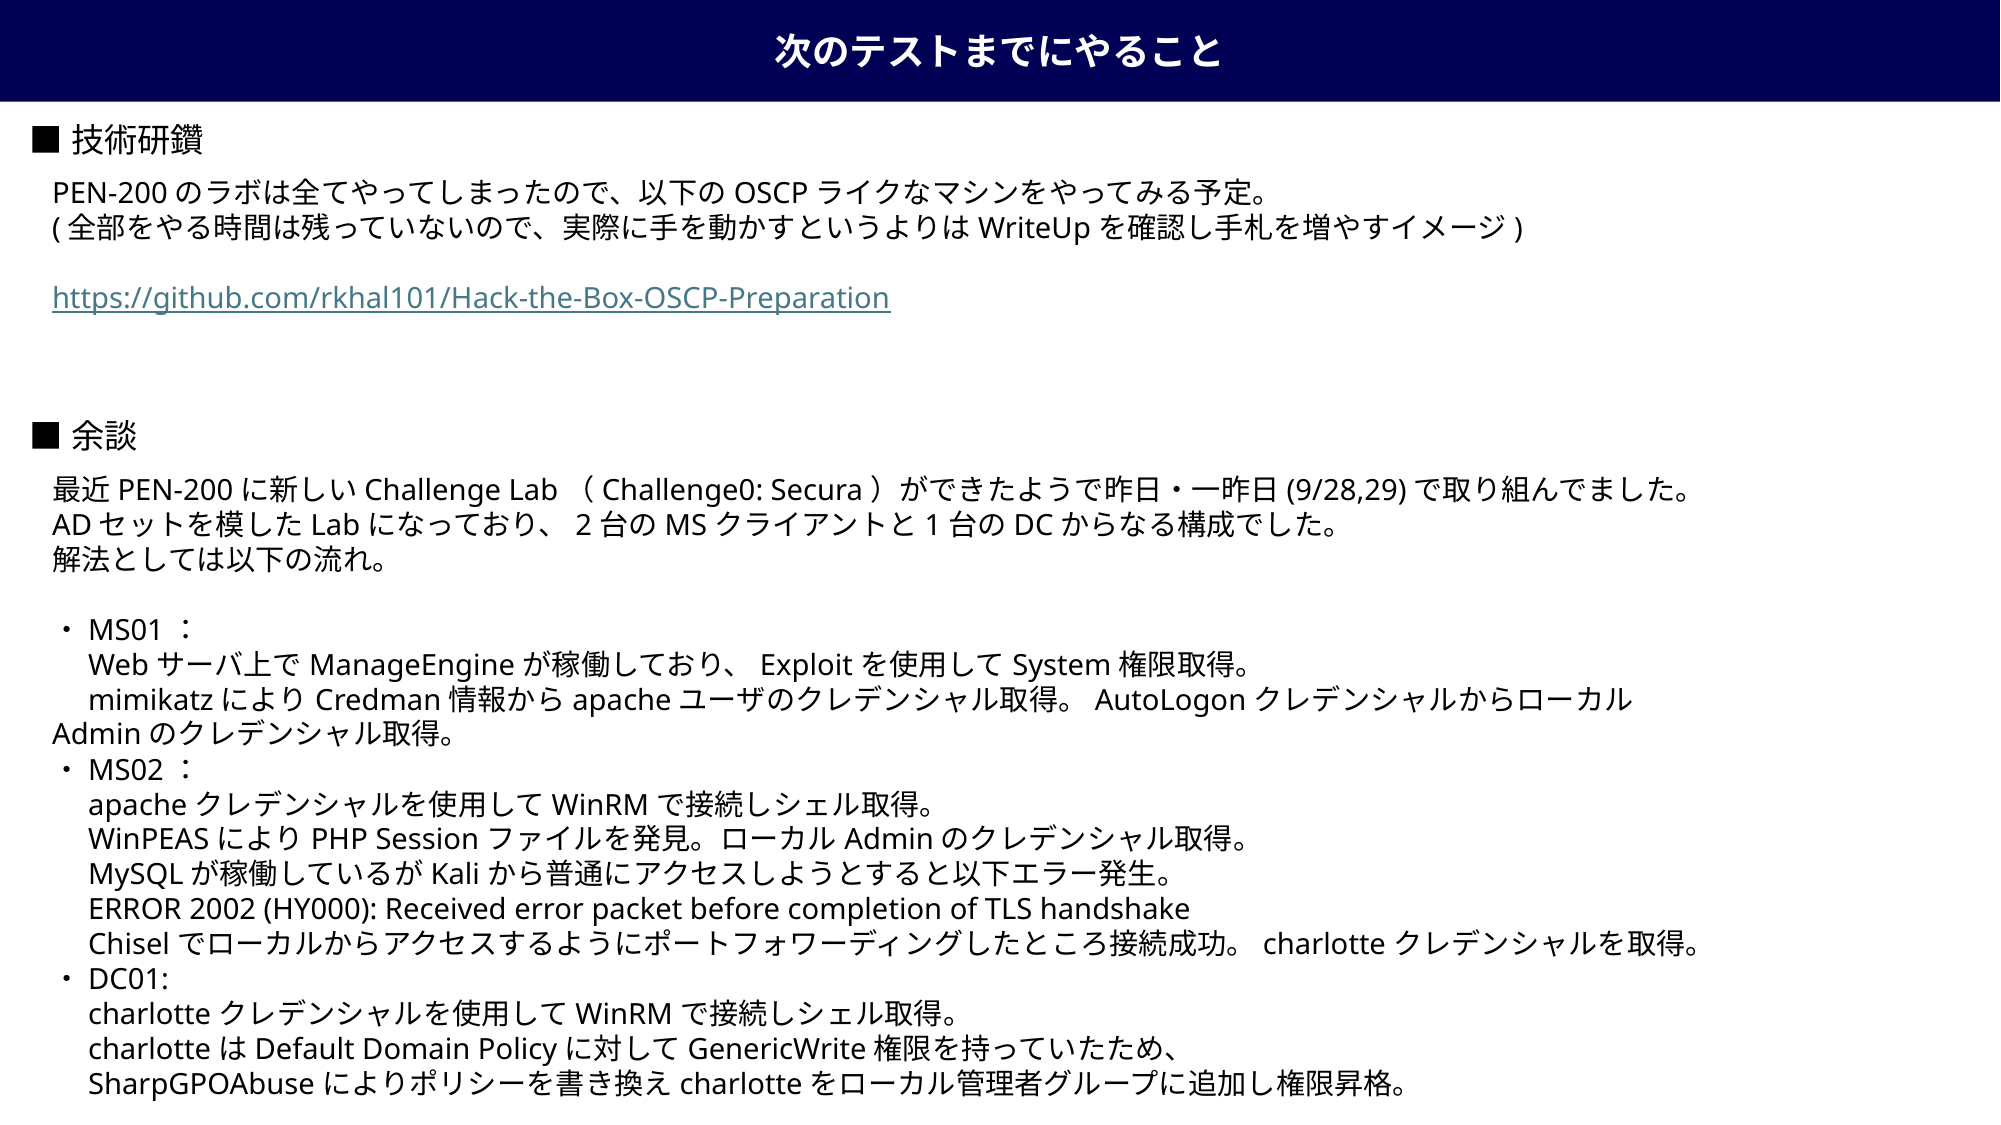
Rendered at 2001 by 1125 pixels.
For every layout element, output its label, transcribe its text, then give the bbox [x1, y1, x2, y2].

text_box 最近PEN-200に新しいChallenge Lab（Challenge0: Secura）ができたようで昨日・一昨日(9/28,29)で取り組んでました。 ADセットを模したLabになっており、2台のMSクライアントと1台のDCからなる構成でした。 解法としては以下の流れ。 ・MS01： Webサーバ上でManageEngineが稼働しており、Exploitを使用してSystem権限取得。 mimikatzによりCredman情報からapacheユーザのクレデンシャル取得。AutoLogonクレデンシャルからローカルAdminのクレデンシャル取得。 ・MS02： apacheクレデンシャルを使用してWinRMで接続しシェル取得。 WinPEASによりPHP Sessionファイルを発見。ローカルAdminのクレデンシャル取得。 MySQLが稼働しているがKaliから普通にアクセスしようとすると以下エラー発生。 ERROR 2002 (HY000): Received error packet before completion of TLS handshake Chiselでローカルからアクセスするようにポートフォワーディングしたところ接続成功。charlotteクレデンシャルを取得。 ・DC01: charlotteクレデンシャルを使用してWinRMで接続しシェル取得。 charlotteはDefault Domain Policyに対してGenericWrite権限を持っていたため、 SharpGPOAbuseによりポリシーを書き換えcharlotteをローカル管理者グループに追加し権限昇格。 [37, 463, 1727, 1108]
text_box PEN-200のラボは全てやってしまったので、以下のOSCPライクなマシンをやってみる予定。 (全部をやる時間は残っていないので、実際に手を動かすというよりはWriteUpを確認し手札を増やすイメージ) https://github.com/rkhal101/Hack-the-Box-OSCP-Preparation [37, 167, 1727, 362]
text_box ■余談 [15, 408, 694, 463]
text_box 次のテストまでにやること [0, 0, 2000, 103]
text_box ■技術研鑽 [15, 111, 694, 167]
